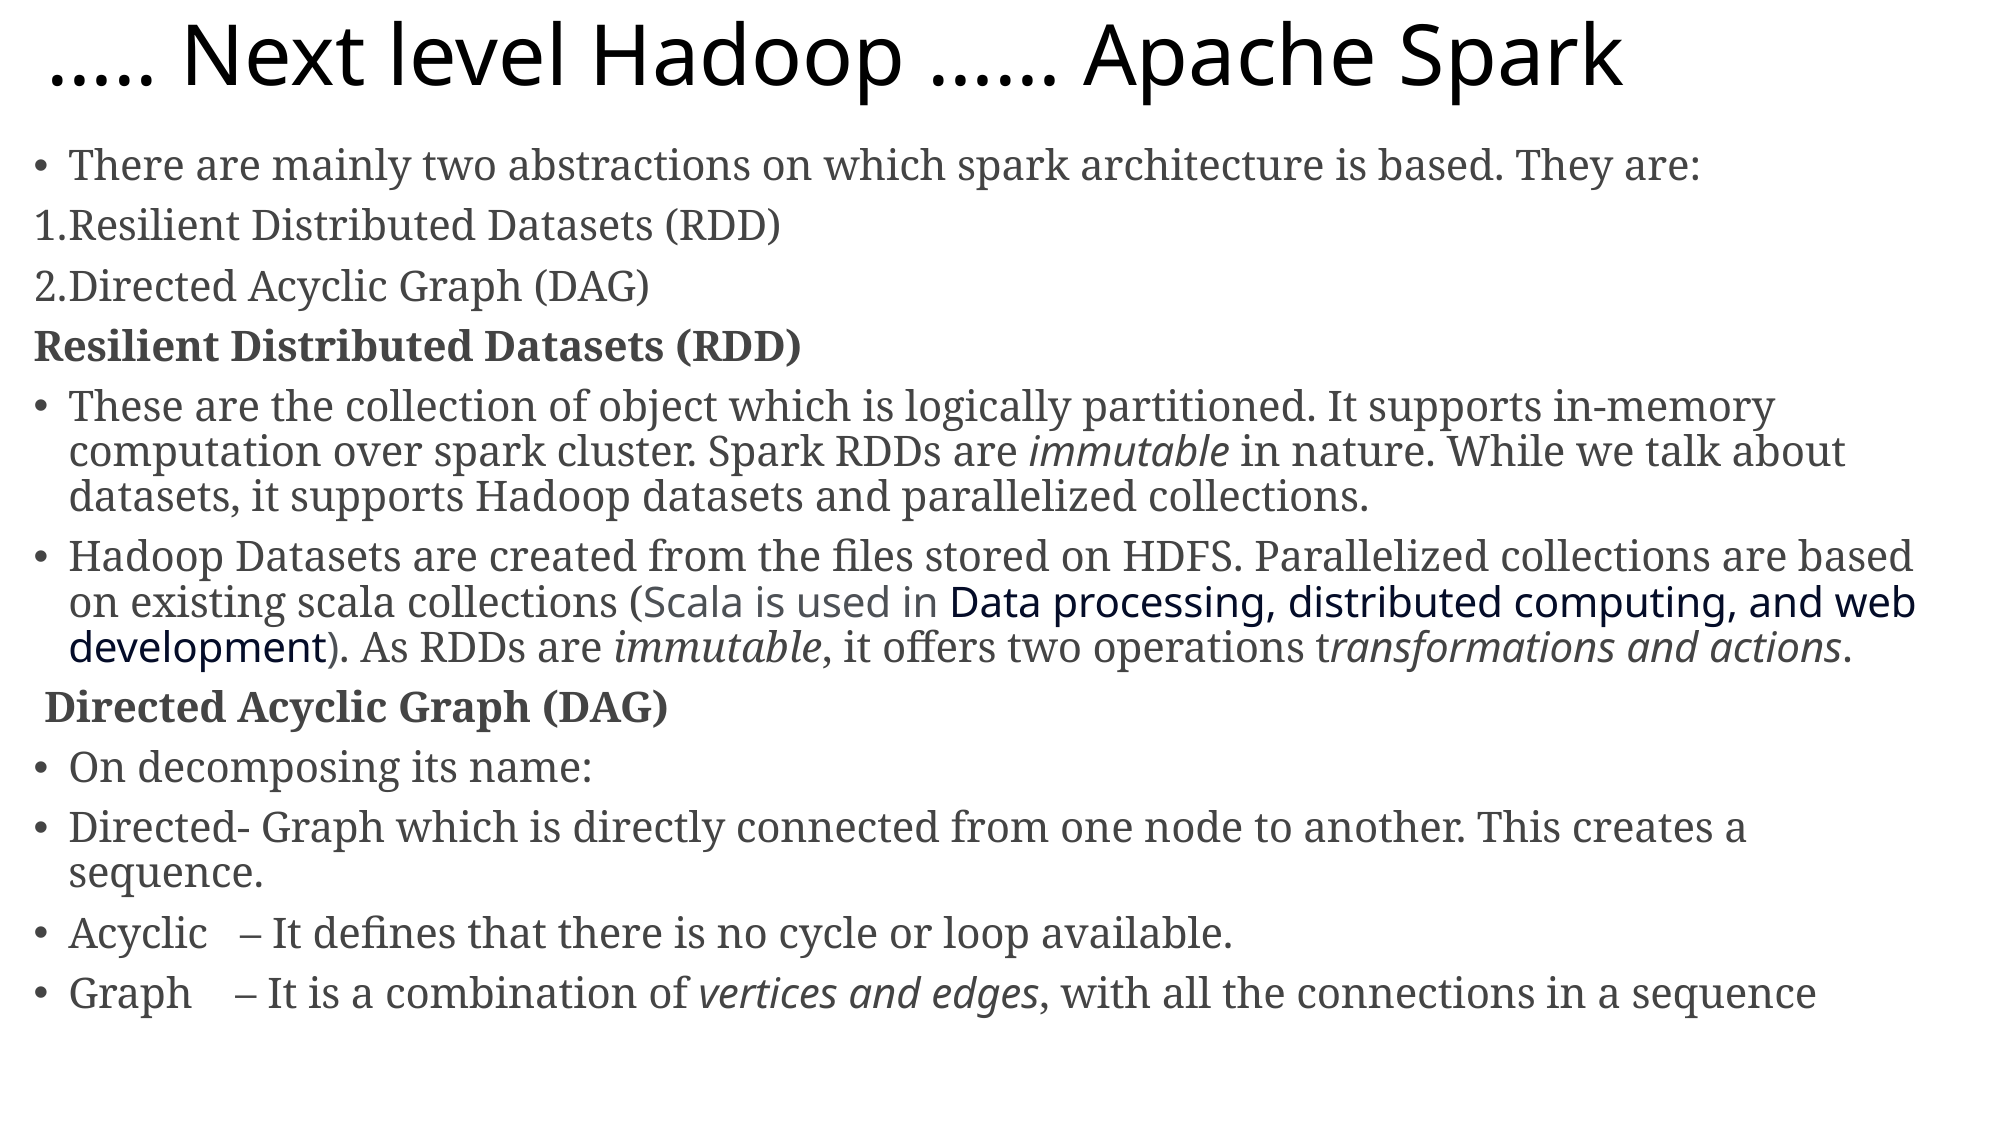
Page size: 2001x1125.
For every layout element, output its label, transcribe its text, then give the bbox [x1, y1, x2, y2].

list There are mainly two abstractions on which spark architecture is based. They are: Resilient Distributed Datasets (RDD) Directed Acyclic Graph (DAG) Resilient Distributed Datasets (RDD) These are the collection of object which is logically partitioned. It supports in-memory computation over spark cluster. Spark RDDs are immutable in nature. While we talk about datasets, it supports Hadoop datasets and parallelized collections. Hadoop Datasets are created from the files stored on HDFS. Parallelized collections are based on existing scala collections (Scala is used in Data processing, distributed computing, and web development). As RDDs are immutable, it offers two operations transformations and actions. Directed Acyclic Graph (DAG) On decomposing its name: Directed- Graph which is directly connected from one node to another. This creates a sequence. Acyclic – It defines that there is no cycle or loop available. Graph – It is a combination of vertices and edges, with all the connections in a sequence [18, 137, 1950, 1082]
title ….. Next level Hadoop …… Apache Spark [31, 4, 1963, 112]
